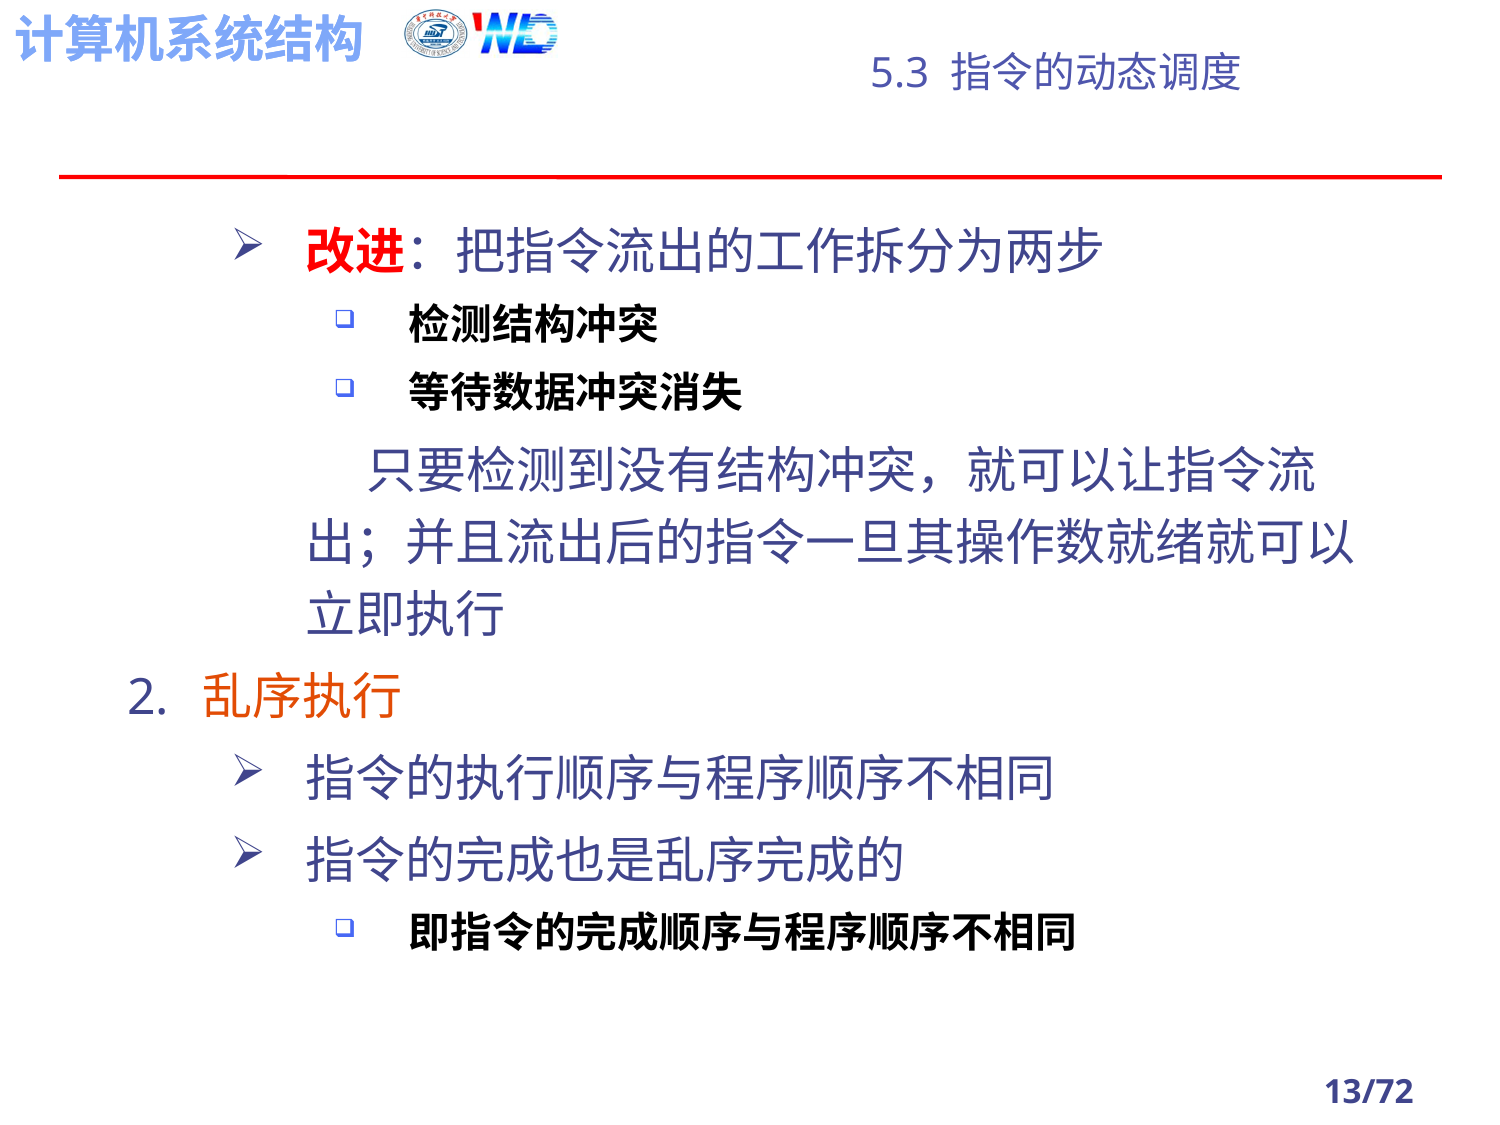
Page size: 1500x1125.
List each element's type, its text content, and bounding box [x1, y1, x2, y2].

title 5.3 指令的动态调度 [637, 40, 1476, 104]
list 改进：把指令流出的工作拆分为两步 检测结构冲突 等待数据冲突消失 只要检测到没有结构冲突，就可以让指令流出；并且流出后的指令一旦其操作数就绪就可以立即执行 乱序执行 指令的执行顺序与程序顺序不相同 指令的完成也是乱序完成的 即指令的完成顺序与程序顺序不相同 [112, 199, 1388, 1013]
picture [401, 9, 558, 58]
